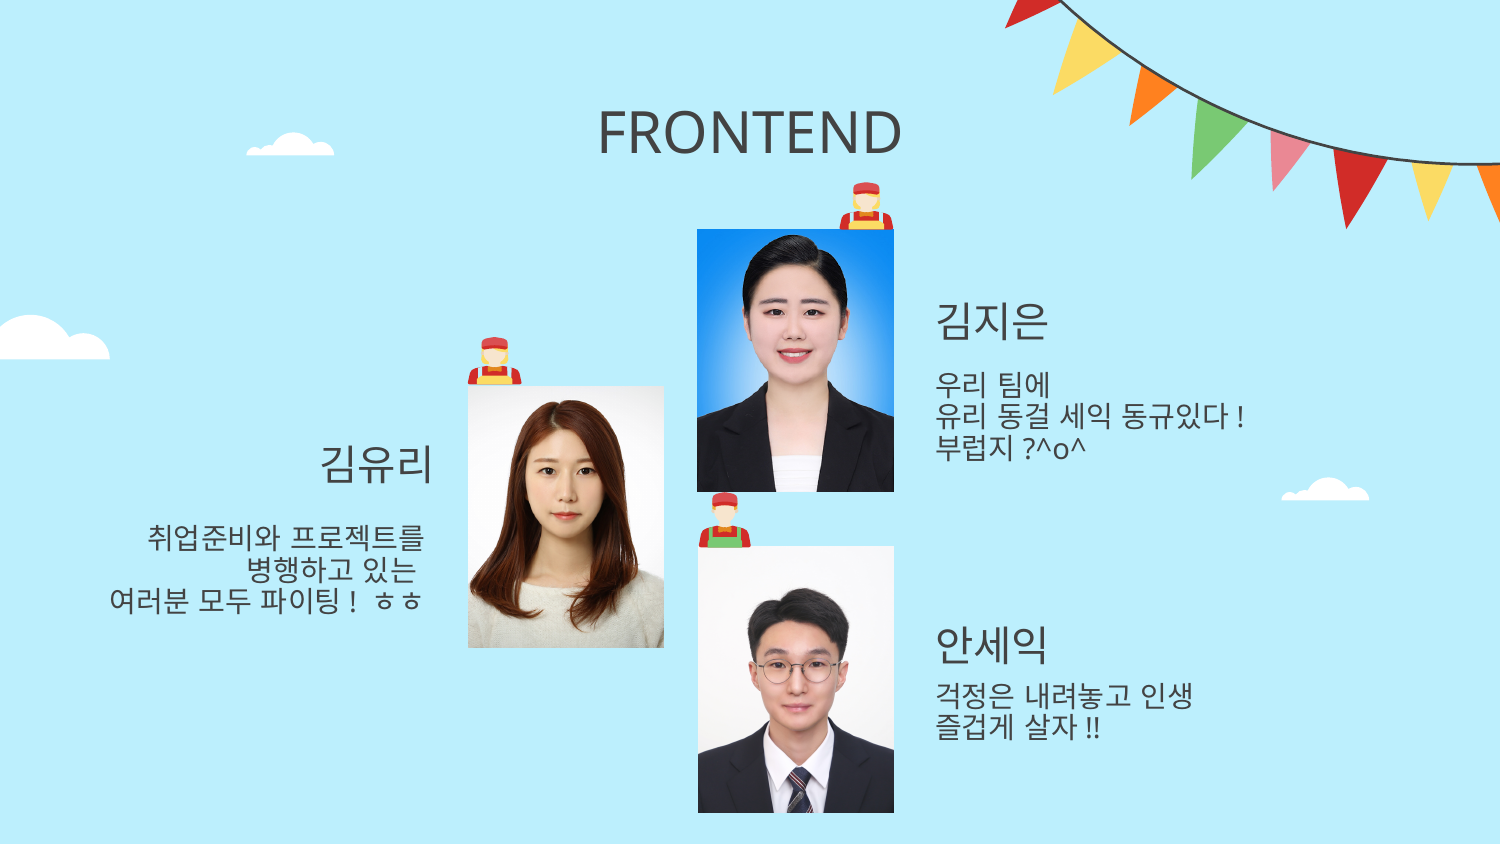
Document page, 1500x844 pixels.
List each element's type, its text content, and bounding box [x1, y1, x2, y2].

title FRONTEND [435, 79, 995, 174]
text_box 김유리 [304, 424, 453, 519]
subtitle 취업준비와 프로젝트를 병행하고 있는 여러분 모두 파이팅! ㅎㅎ [86, 507, 441, 638]
picture [468, 386, 665, 648]
text_box 안세익 [919, 604, 1068, 699]
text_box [698, 499, 752, 548]
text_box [467, 336, 522, 385]
picture [698, 546, 894, 814]
text_box 우리 팀에 유리 동걸 세익 동규있다! 부럽지?^o^ [920, 353, 1327, 484]
text_box 김지은 [919, 280, 1068, 375]
picture [696, 229, 894, 492]
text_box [839, 182, 894, 230]
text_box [1000, 0, 1500, 245]
text_box 걱정은 내려놓고 인생 즐겁게 살자!! [920, 648, 1236, 779]
